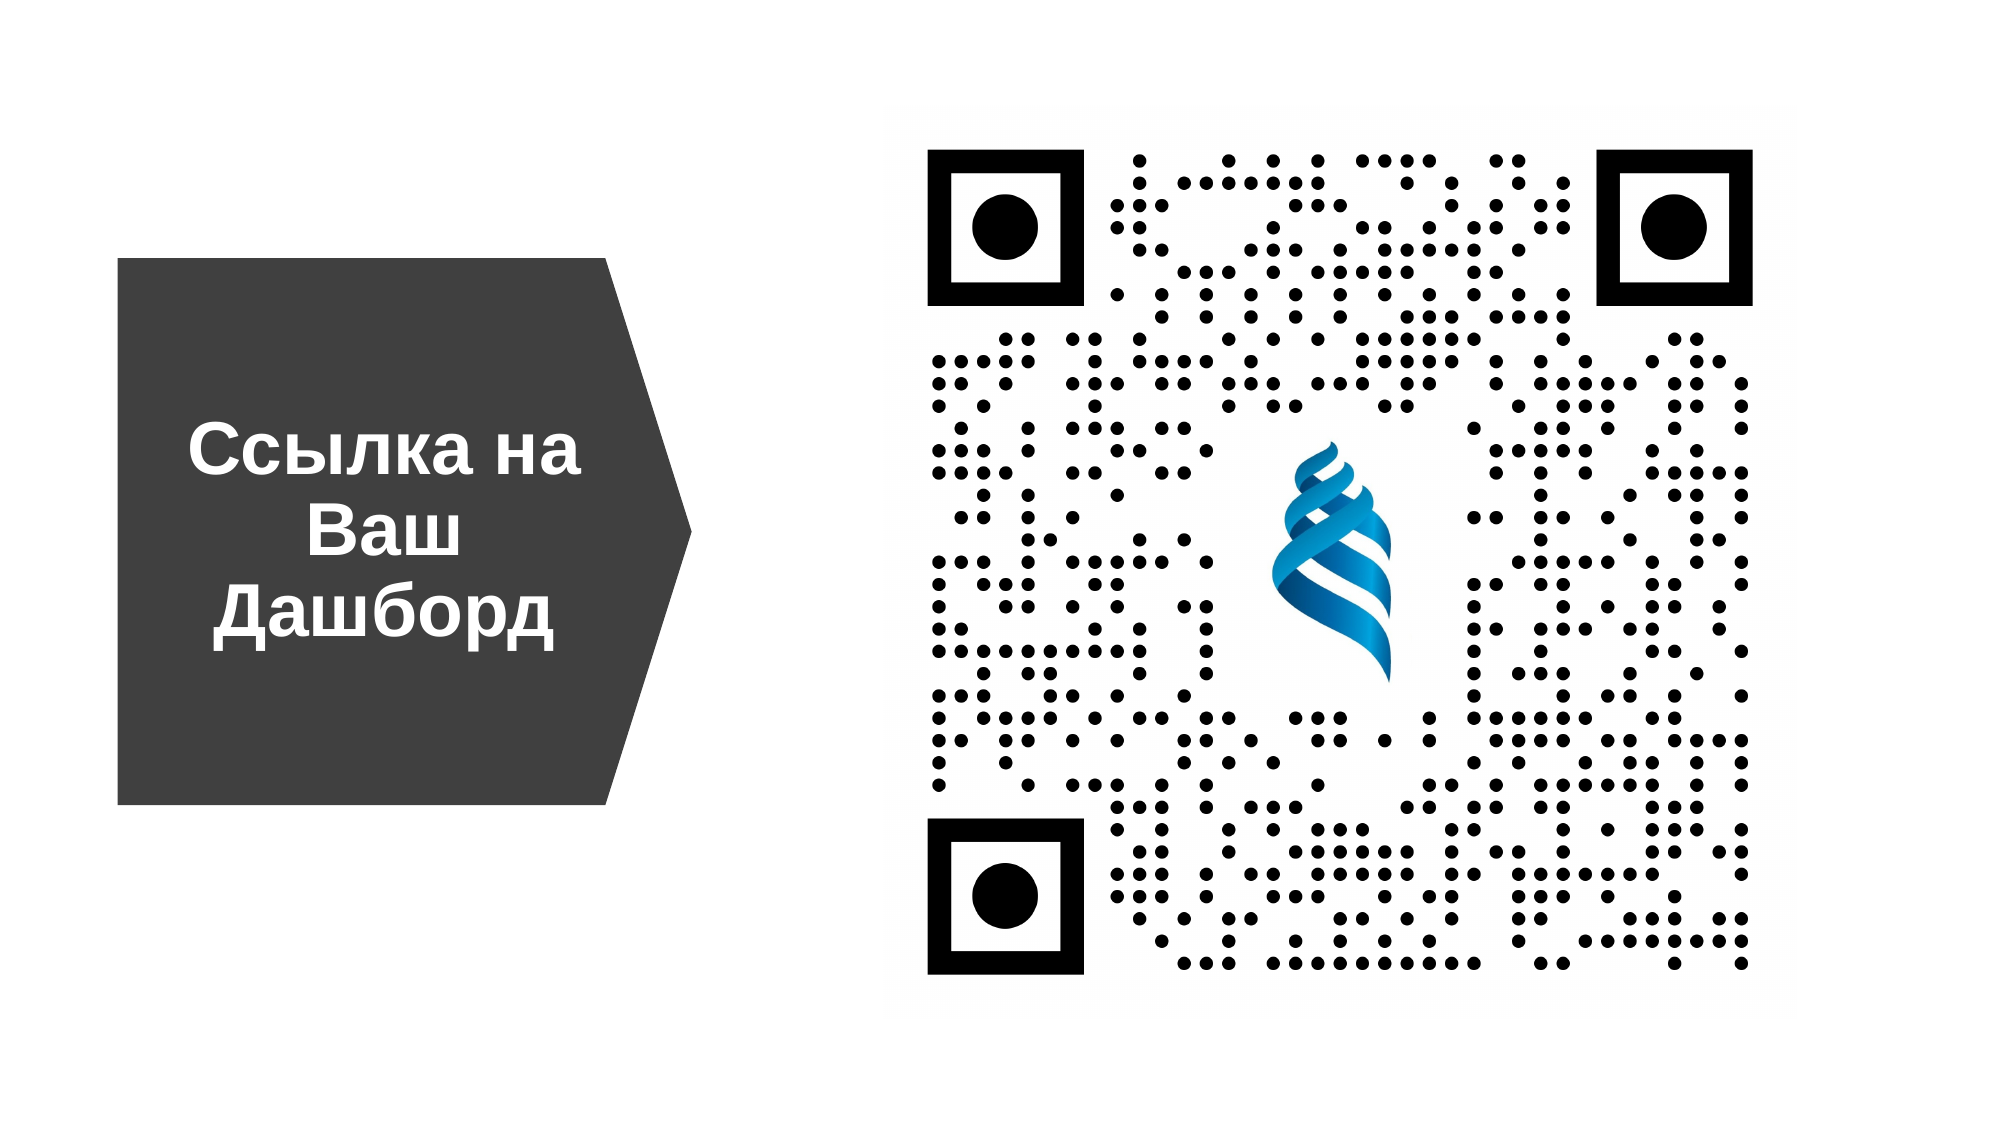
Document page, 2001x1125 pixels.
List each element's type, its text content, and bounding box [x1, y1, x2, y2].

text_box Ссылка на Ваш Дашборд [168, 322, 601, 741]
picture [882, 105, 1797, 1020]
text_box [117, 258, 692, 806]
